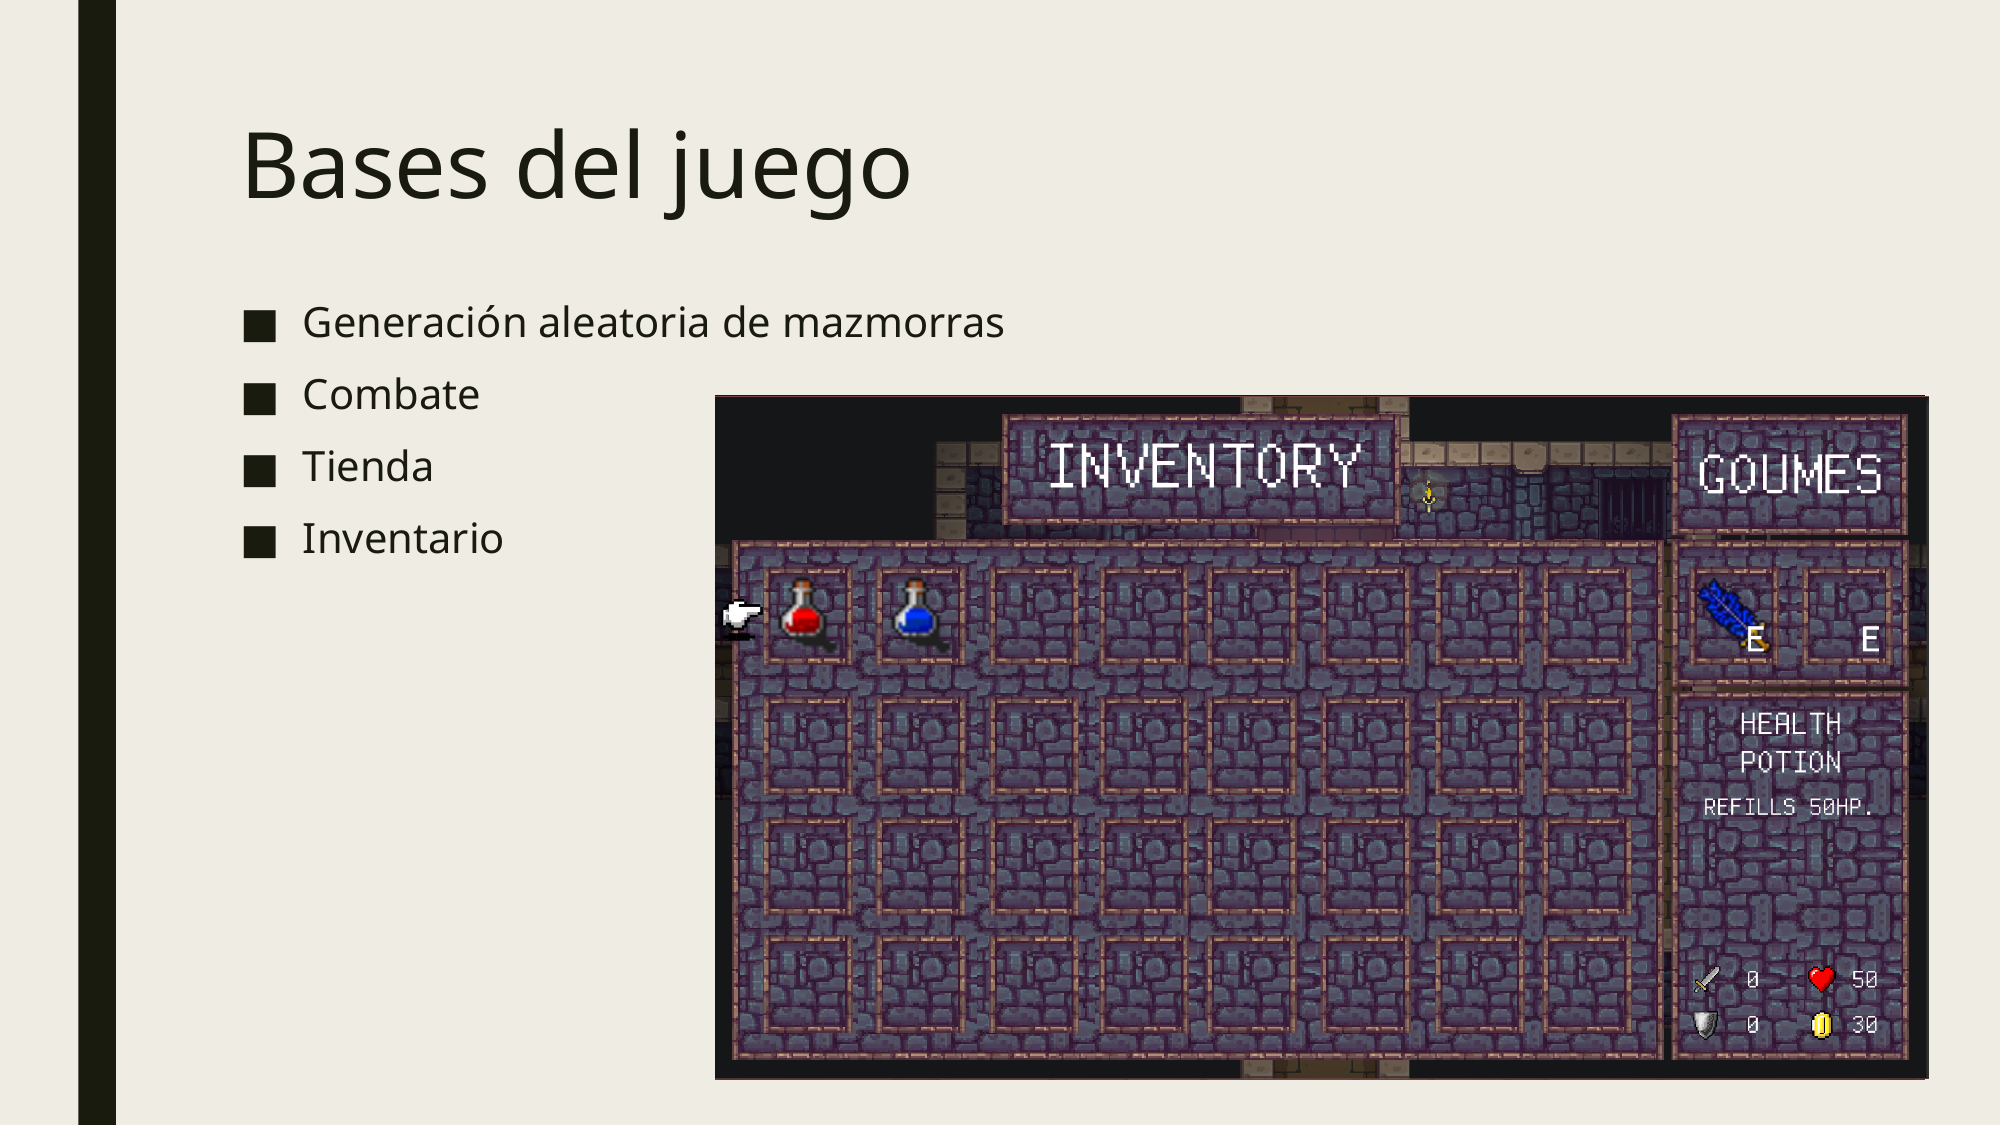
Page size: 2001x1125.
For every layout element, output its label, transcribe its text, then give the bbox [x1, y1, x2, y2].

title Bases del juego [225, 112, 1800, 292]
list Generación aleatoria de mazmorras Combate Tienda Inventario [225, 292, 1800, 880]
picture [715, 395, 1929, 1080]
